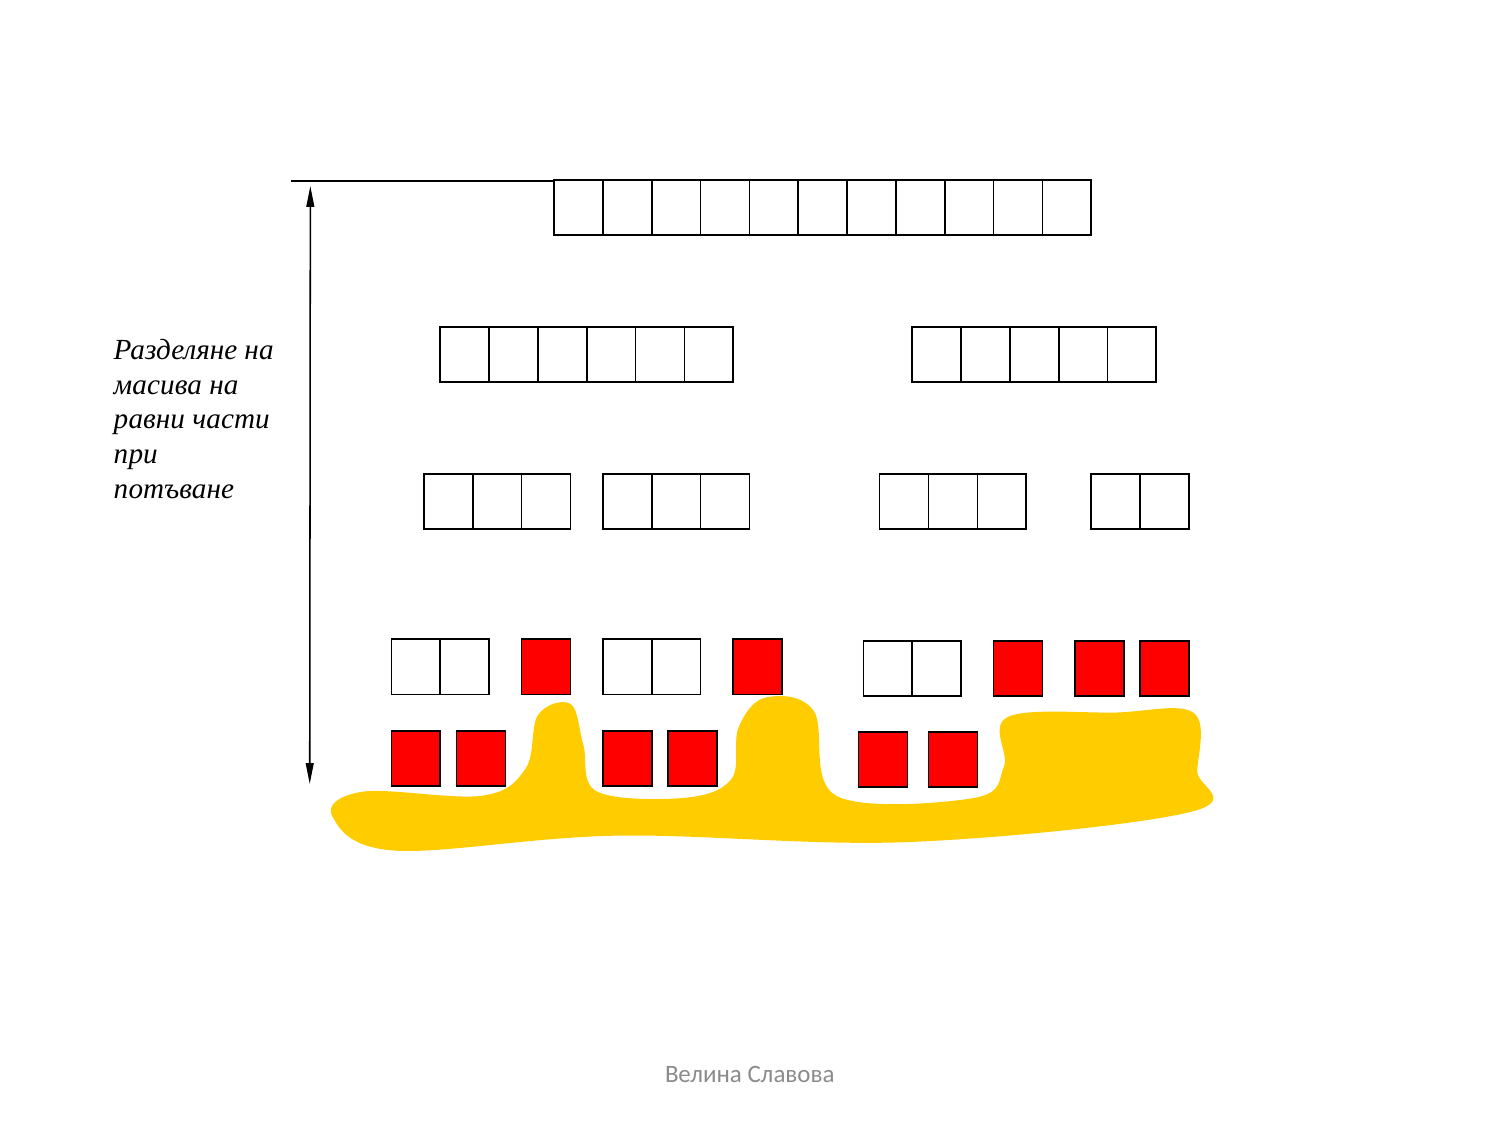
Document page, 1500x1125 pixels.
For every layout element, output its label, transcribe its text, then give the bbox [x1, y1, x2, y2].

footer Велина Славова [512, 1042, 988, 1103]
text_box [98, 143, 1238, 854]
